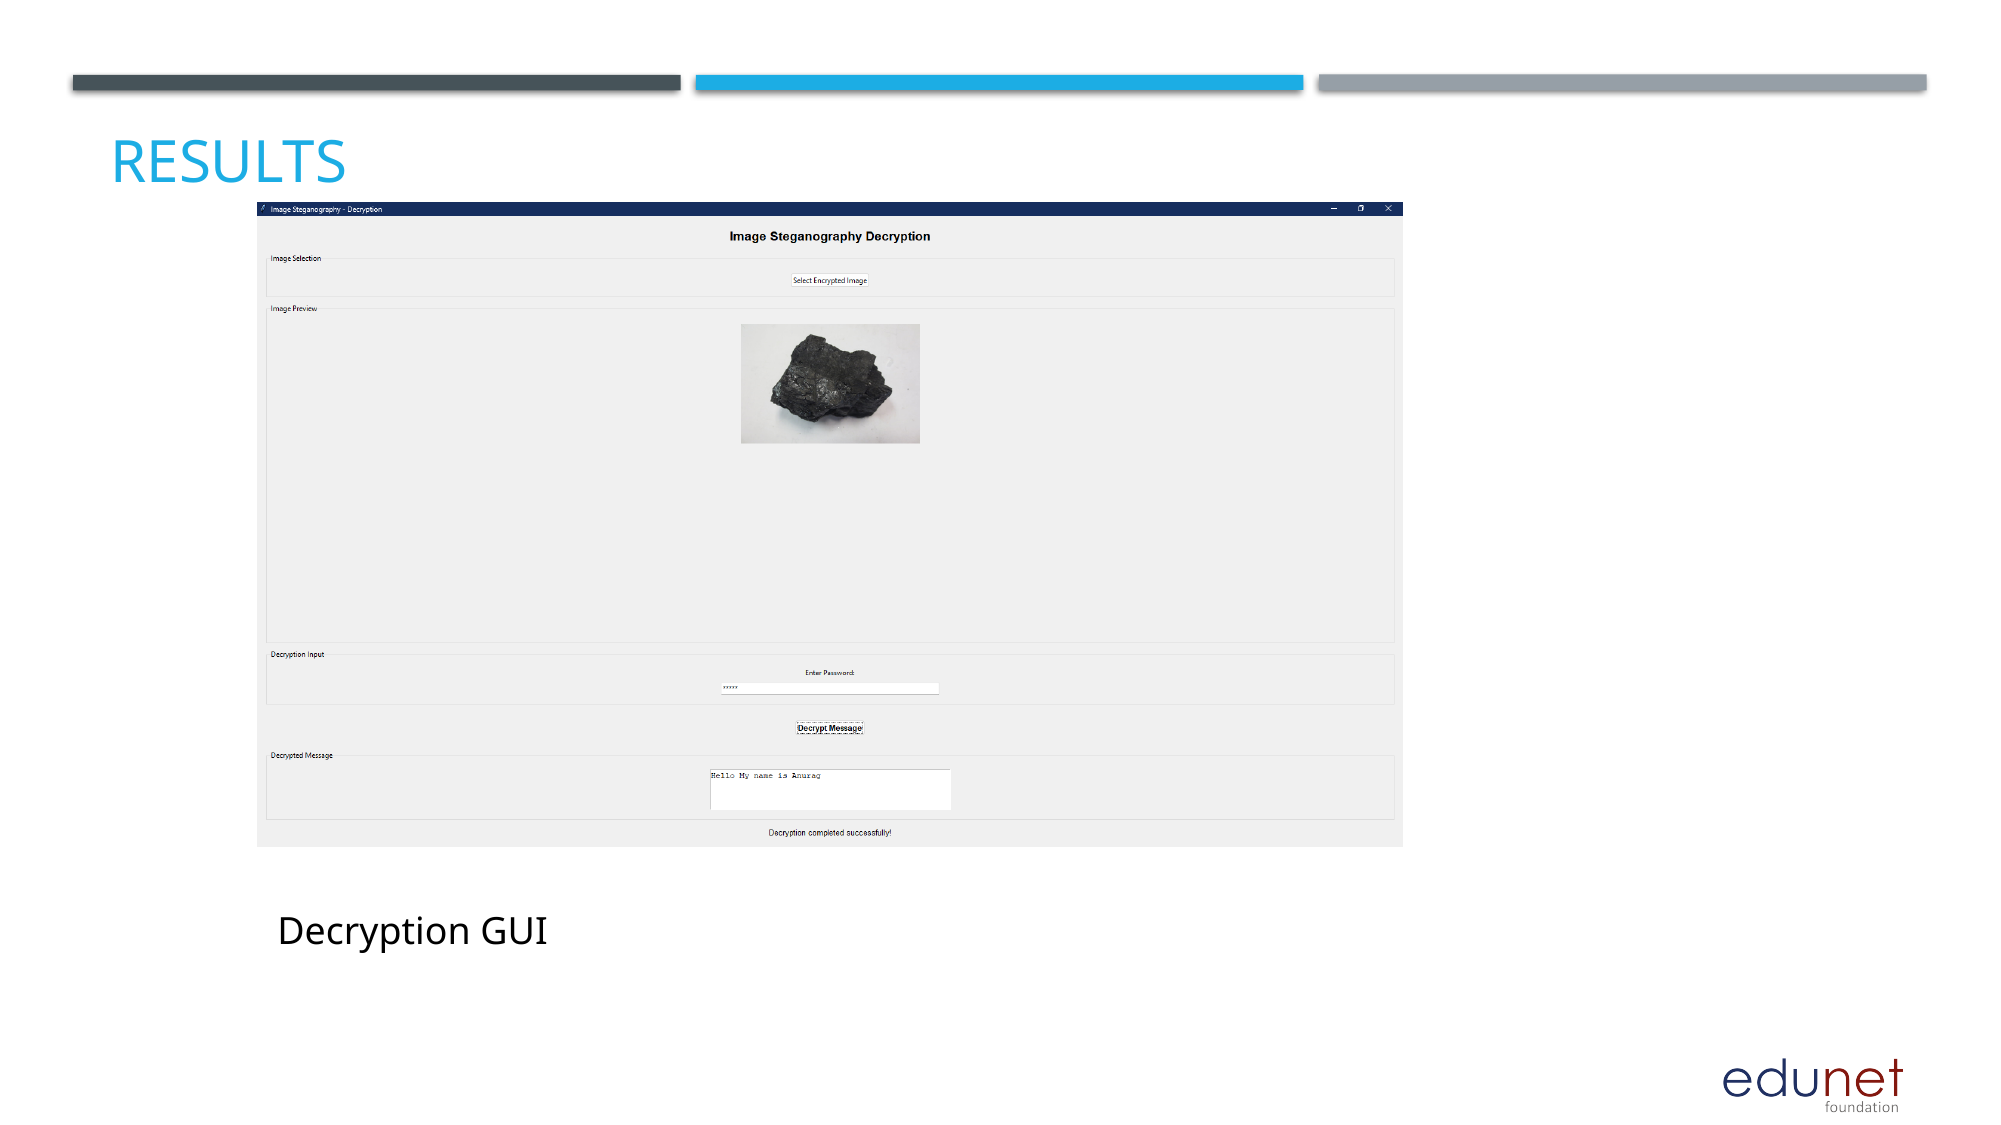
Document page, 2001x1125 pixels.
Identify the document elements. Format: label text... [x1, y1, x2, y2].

picture [1719, 1056, 1905, 1116]
text_box Decryption GUI [262, 899, 573, 960]
title Results [95, 115, 1905, 203]
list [257, 201, 1404, 847]
